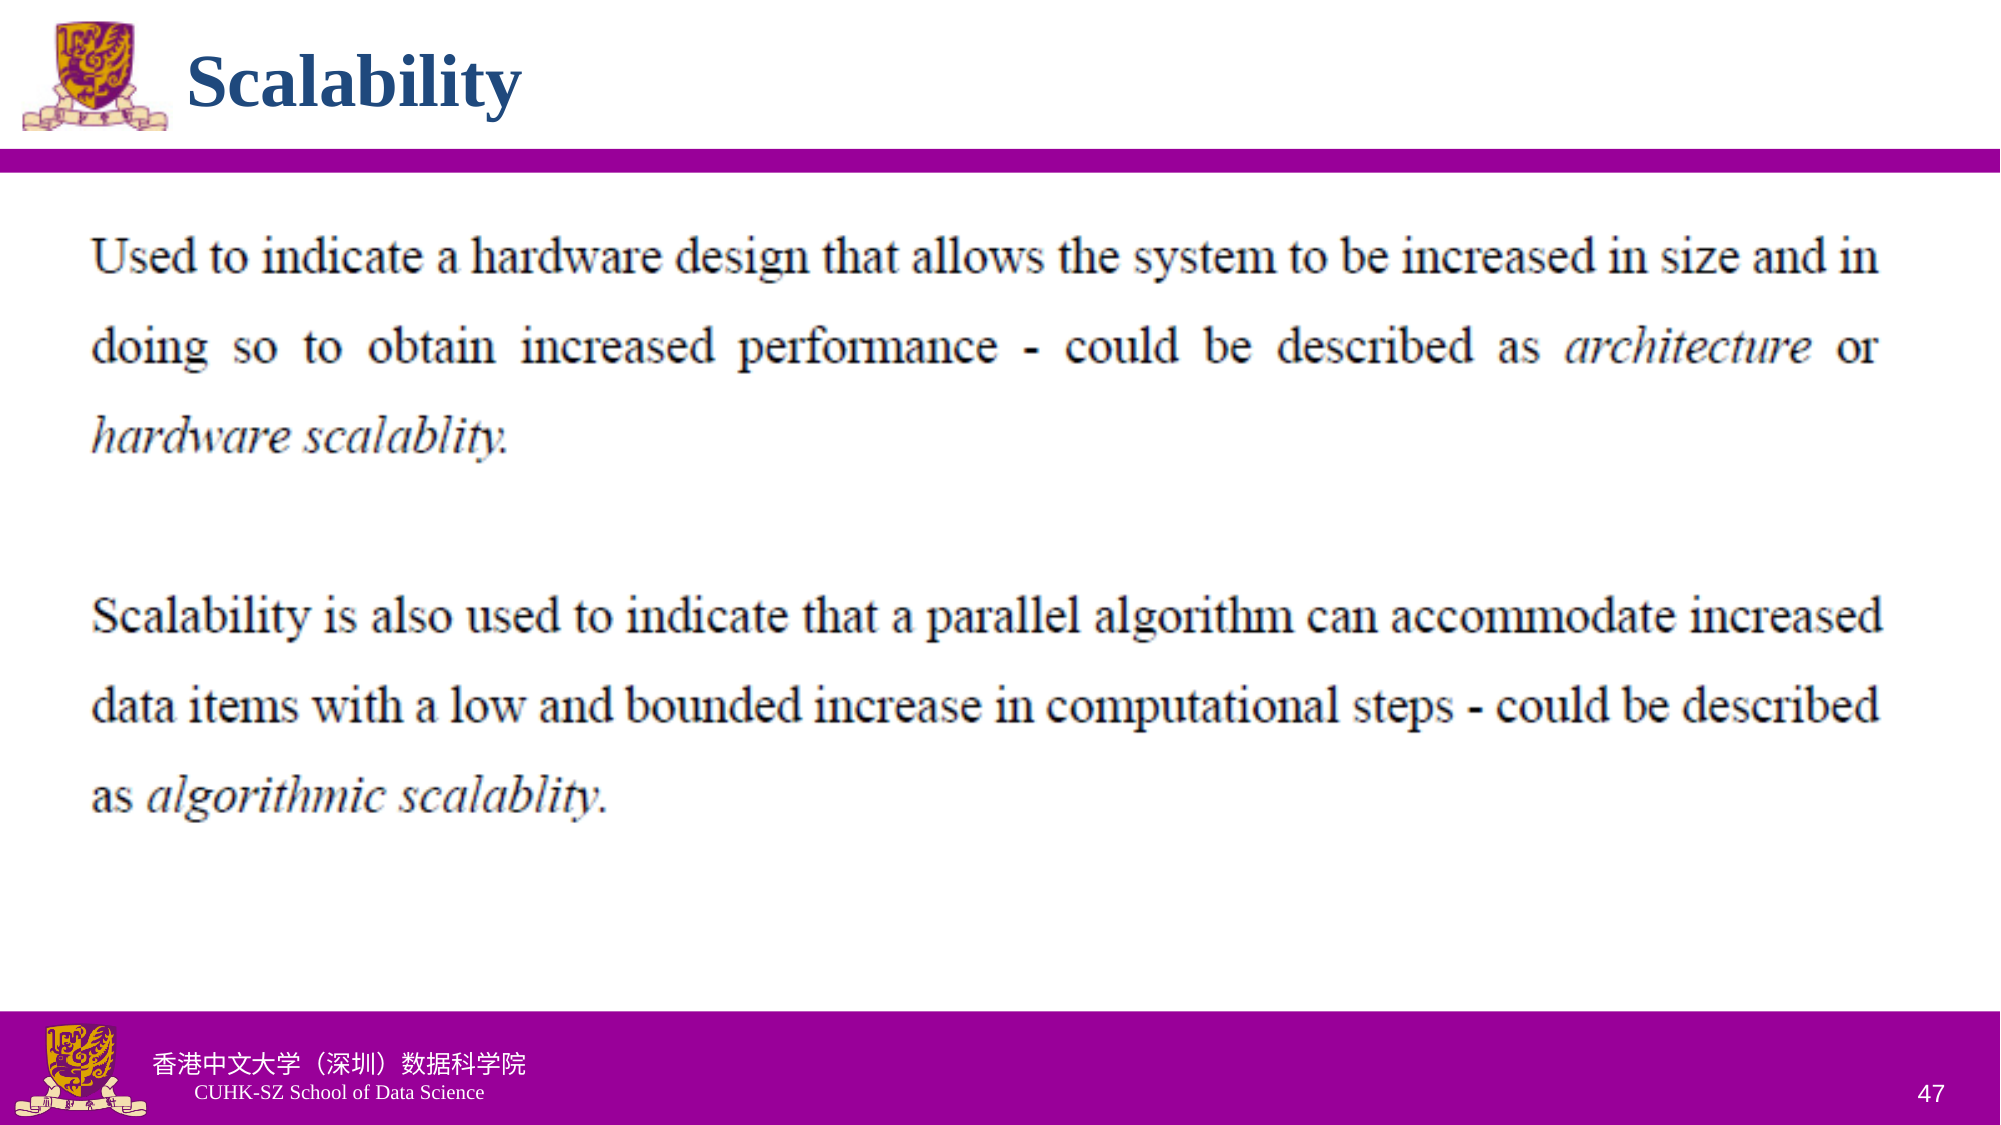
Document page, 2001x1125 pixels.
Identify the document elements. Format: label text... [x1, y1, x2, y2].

slide_number 47 [1493, 1070, 1961, 1125]
picture [14, 1023, 149, 1117]
picture [21, 20, 173, 131]
picture [76, 219, 1910, 838]
title Scalability [170, 22, 1836, 131]
